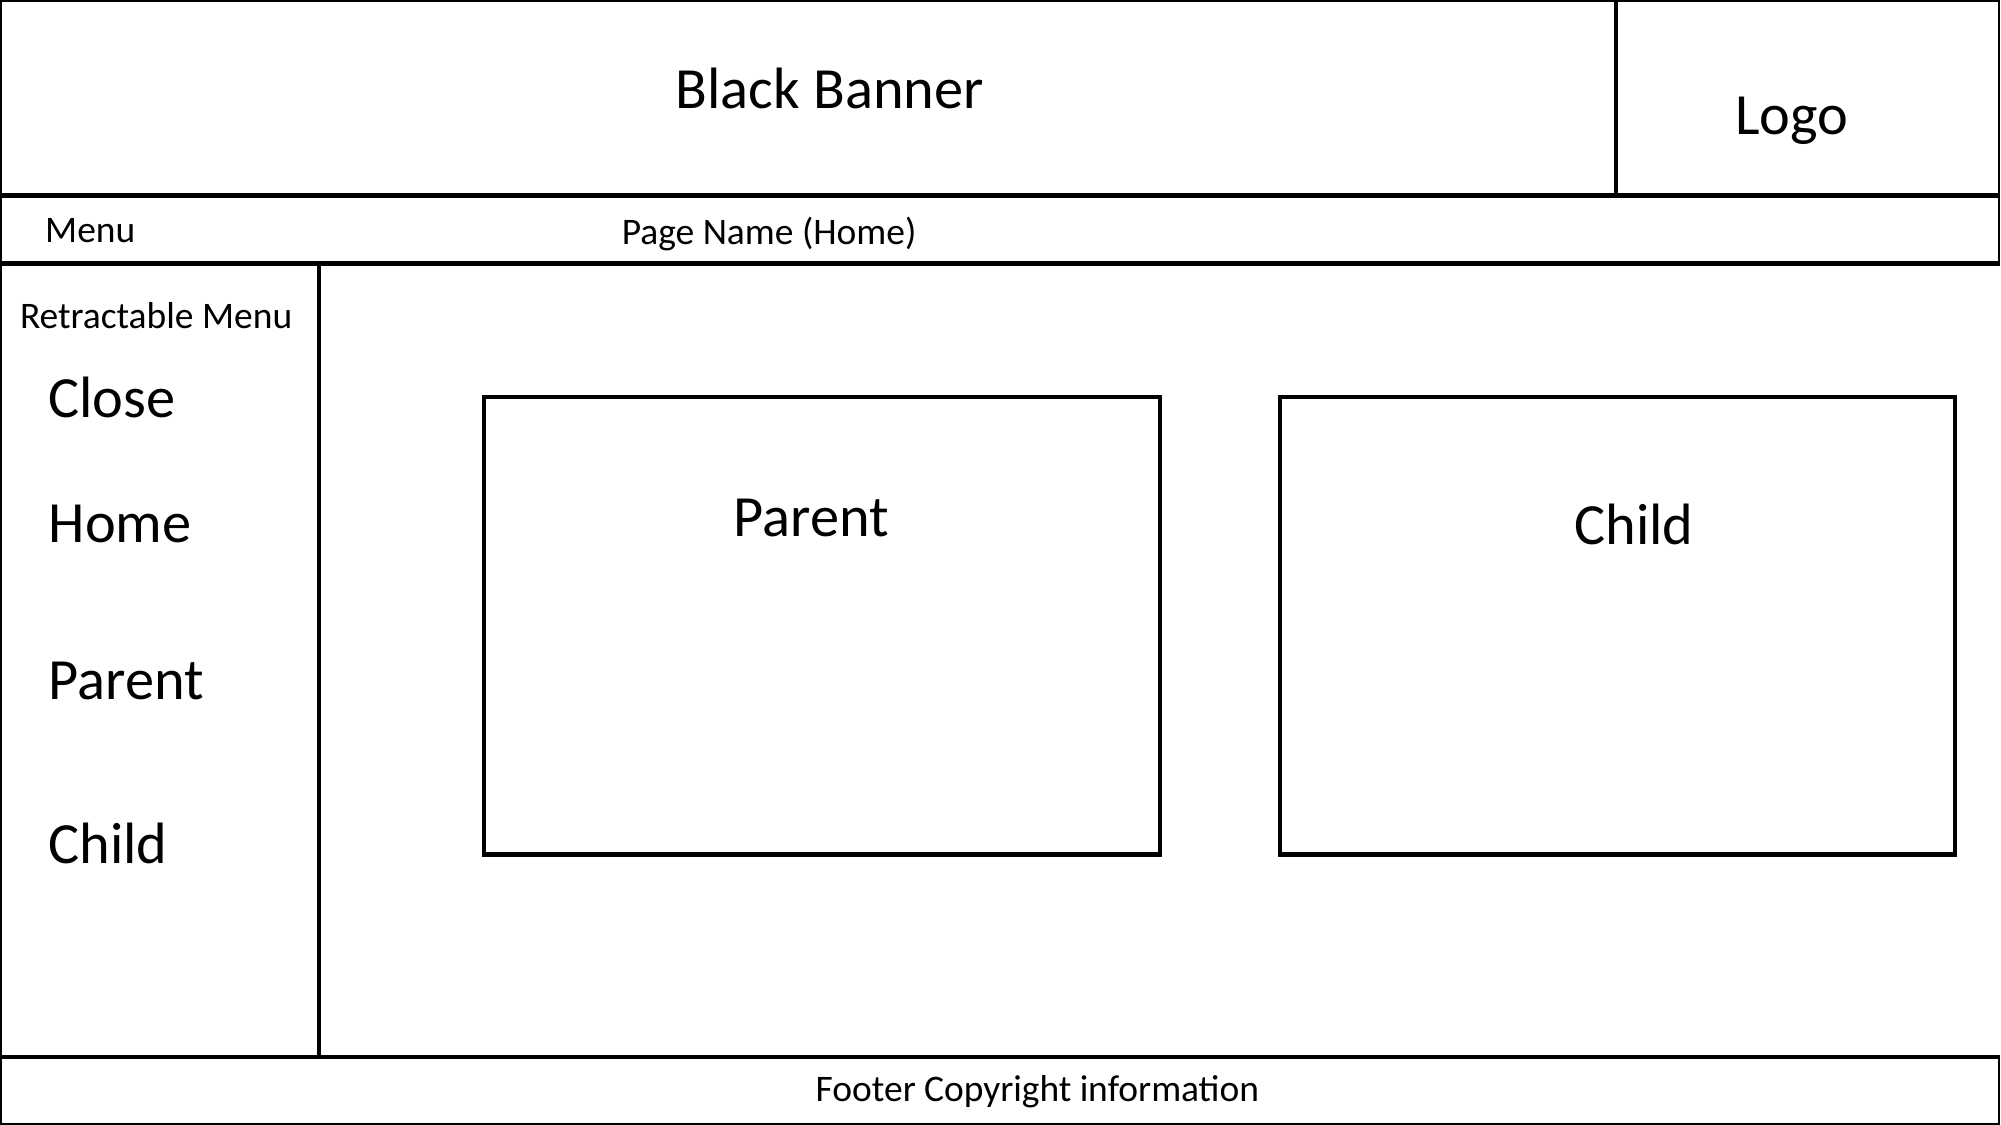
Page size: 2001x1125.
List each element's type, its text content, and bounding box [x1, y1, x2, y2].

text_box Black Banner [661, 43, 1238, 128]
text_box Home [34, 476, 265, 562]
text_box Parent [719, 470, 950, 556]
text_box [0, 195, 2000, 265]
text_box [0, 0, 1615, 195]
text_box Child [34, 797, 265, 883]
text_box Footer Copyright information [800, 1056, 1378, 1117]
text_box Retractable Menu [5, 283, 320, 344]
text_box Page Name (Home) [607, 199, 1184, 260]
text_box [1615, 0, 2000, 197]
text_box [483, 396, 1161, 856]
text_box Close [34, 351, 265, 437]
text_box Menu [30, 197, 607, 258]
text_box [0, 263, 320, 1058]
text_box Parent [34, 633, 265, 719]
text_box Logo [1720, 68, 1895, 154]
text_box [0, 1056, 2000, 1125]
text_box Child [1559, 478, 1790, 564]
text_box [1279, 396, 1956, 856]
